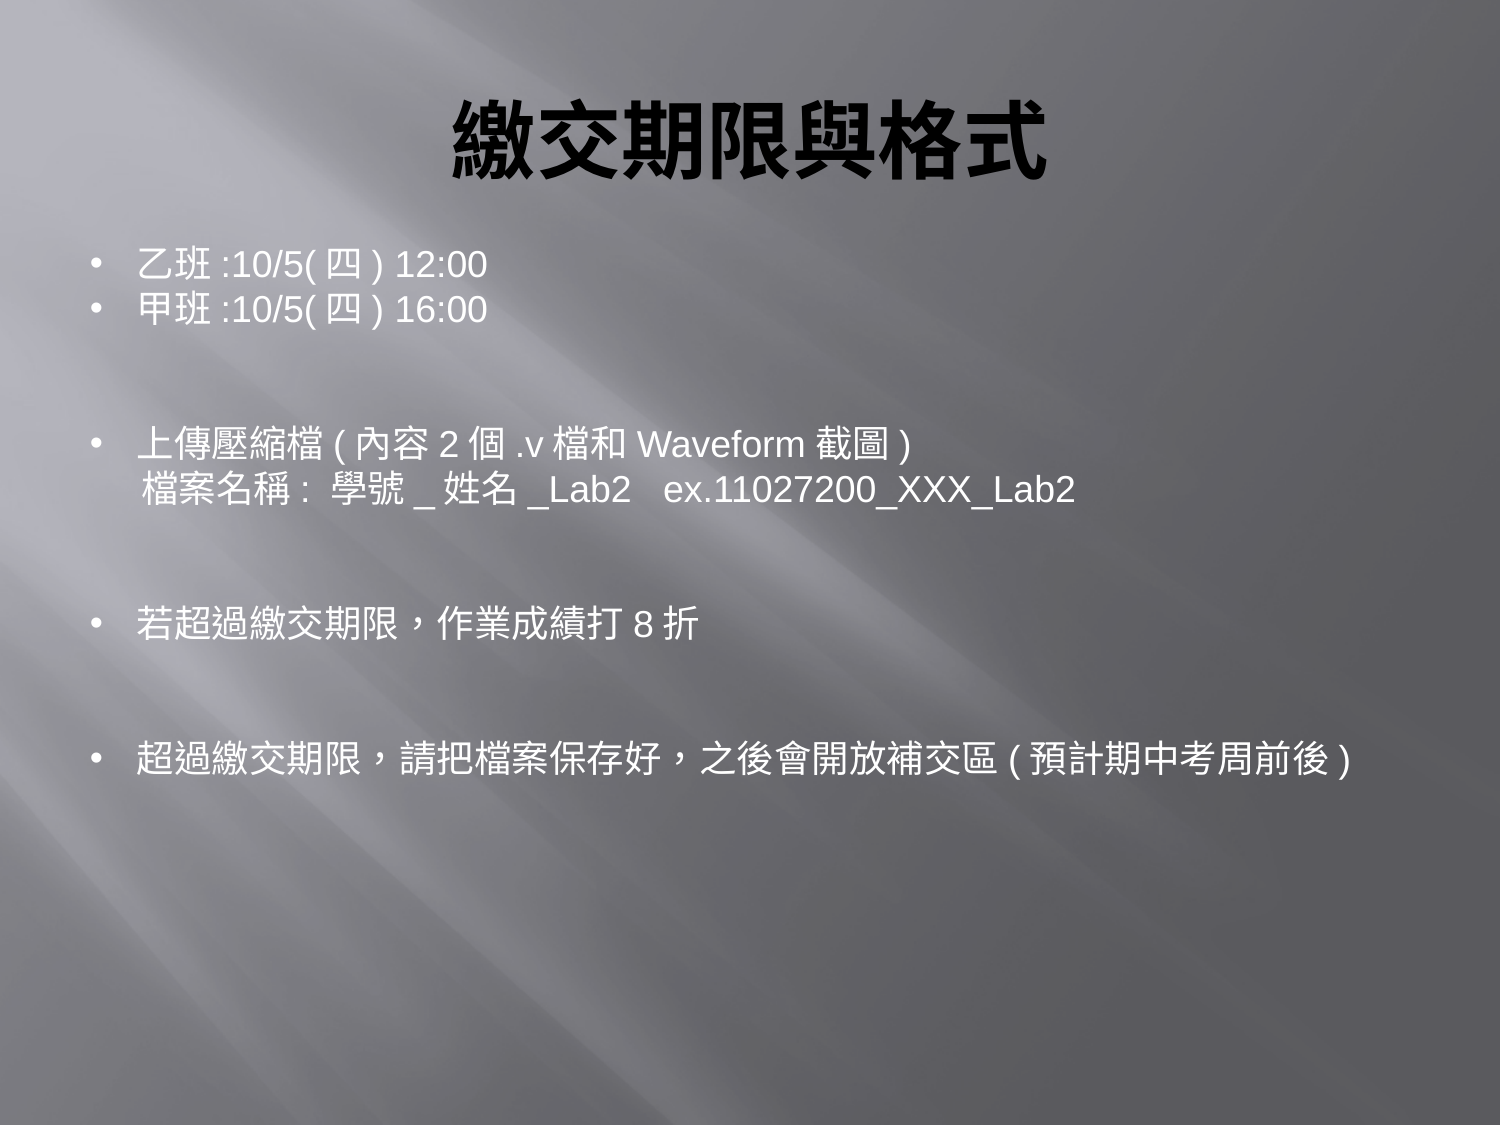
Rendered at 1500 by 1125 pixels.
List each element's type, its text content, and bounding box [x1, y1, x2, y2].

text_box 乙班:10/5(四) 12:00 甲班:10/5(四) 16:00 上傳壓縮檔(內容2個.v檔和Waveform截圖) 檔案名稱: 學號_姓名_Lab2 ex.11027200_XXX_Lab2 若超過繳交期限，作業成績打8折 超過繳交期限，請把檔案保存好，之後會開放補交區(預計期中考周前後) [74, 232, 1500, 833]
title 繳交期限與格式 [75, 45, 1425, 232]
